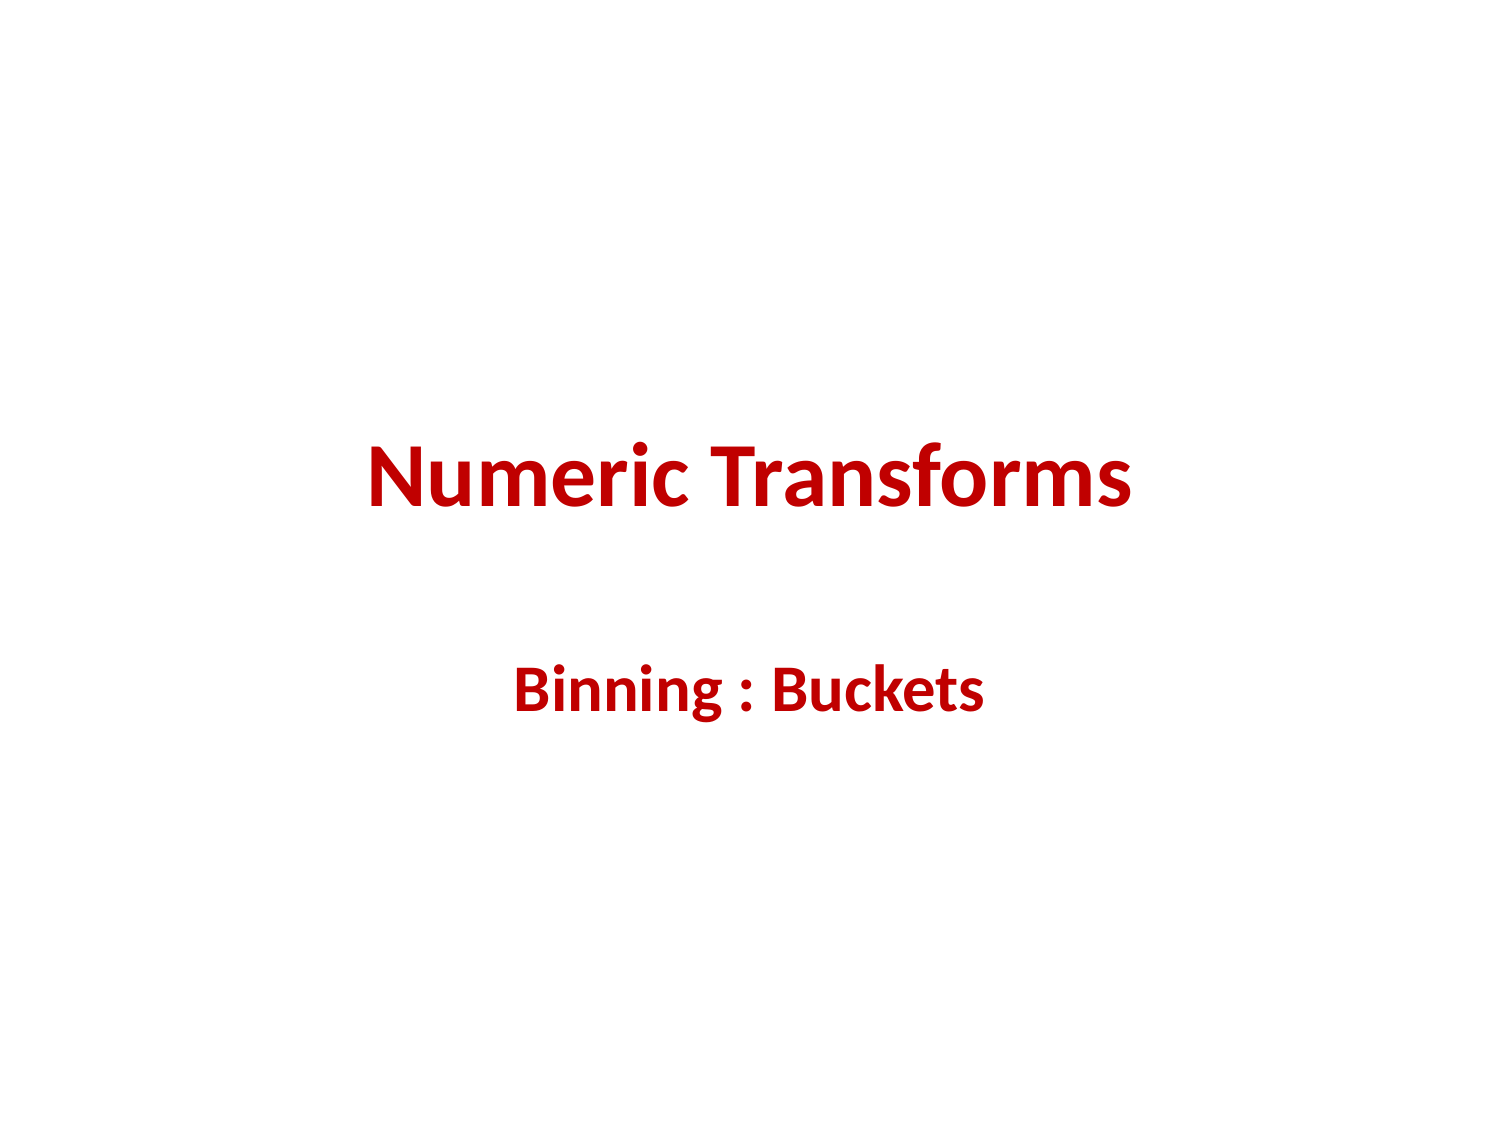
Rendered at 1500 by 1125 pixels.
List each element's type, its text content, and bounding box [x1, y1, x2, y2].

subtitle Binning : Buckets [225, 637, 1275, 925]
title Numeric Transforms [112, 349, 1388, 591]
